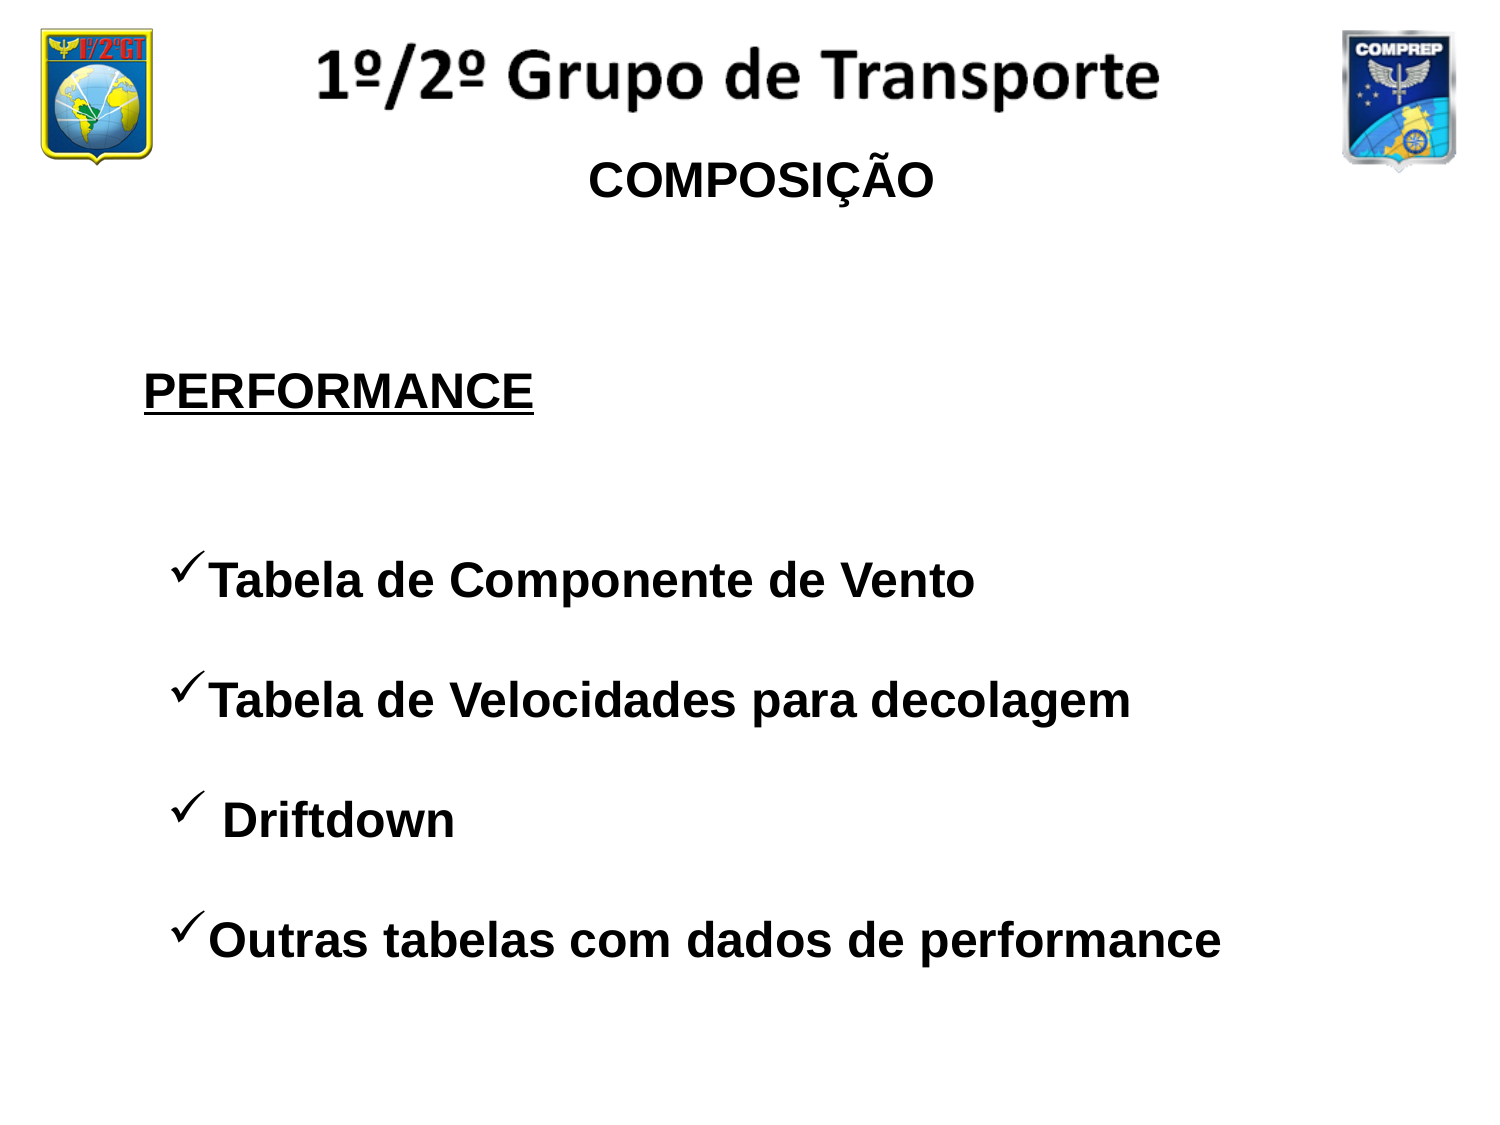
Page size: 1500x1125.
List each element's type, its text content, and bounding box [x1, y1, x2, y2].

text_box COMPOSIÇÃO [574, 140, 973, 216]
picture [1341, 29, 1462, 176]
text_box PERFORMANCE [128, 351, 1301, 427]
picture [301, 40, 1181, 132]
picture [38, 26, 154, 166]
text_box Tabela de Componente de Vento Tabela de Velocidades para decolagem Driftdown Outras tabelas com dados de performance [152, 480, 1348, 976]
